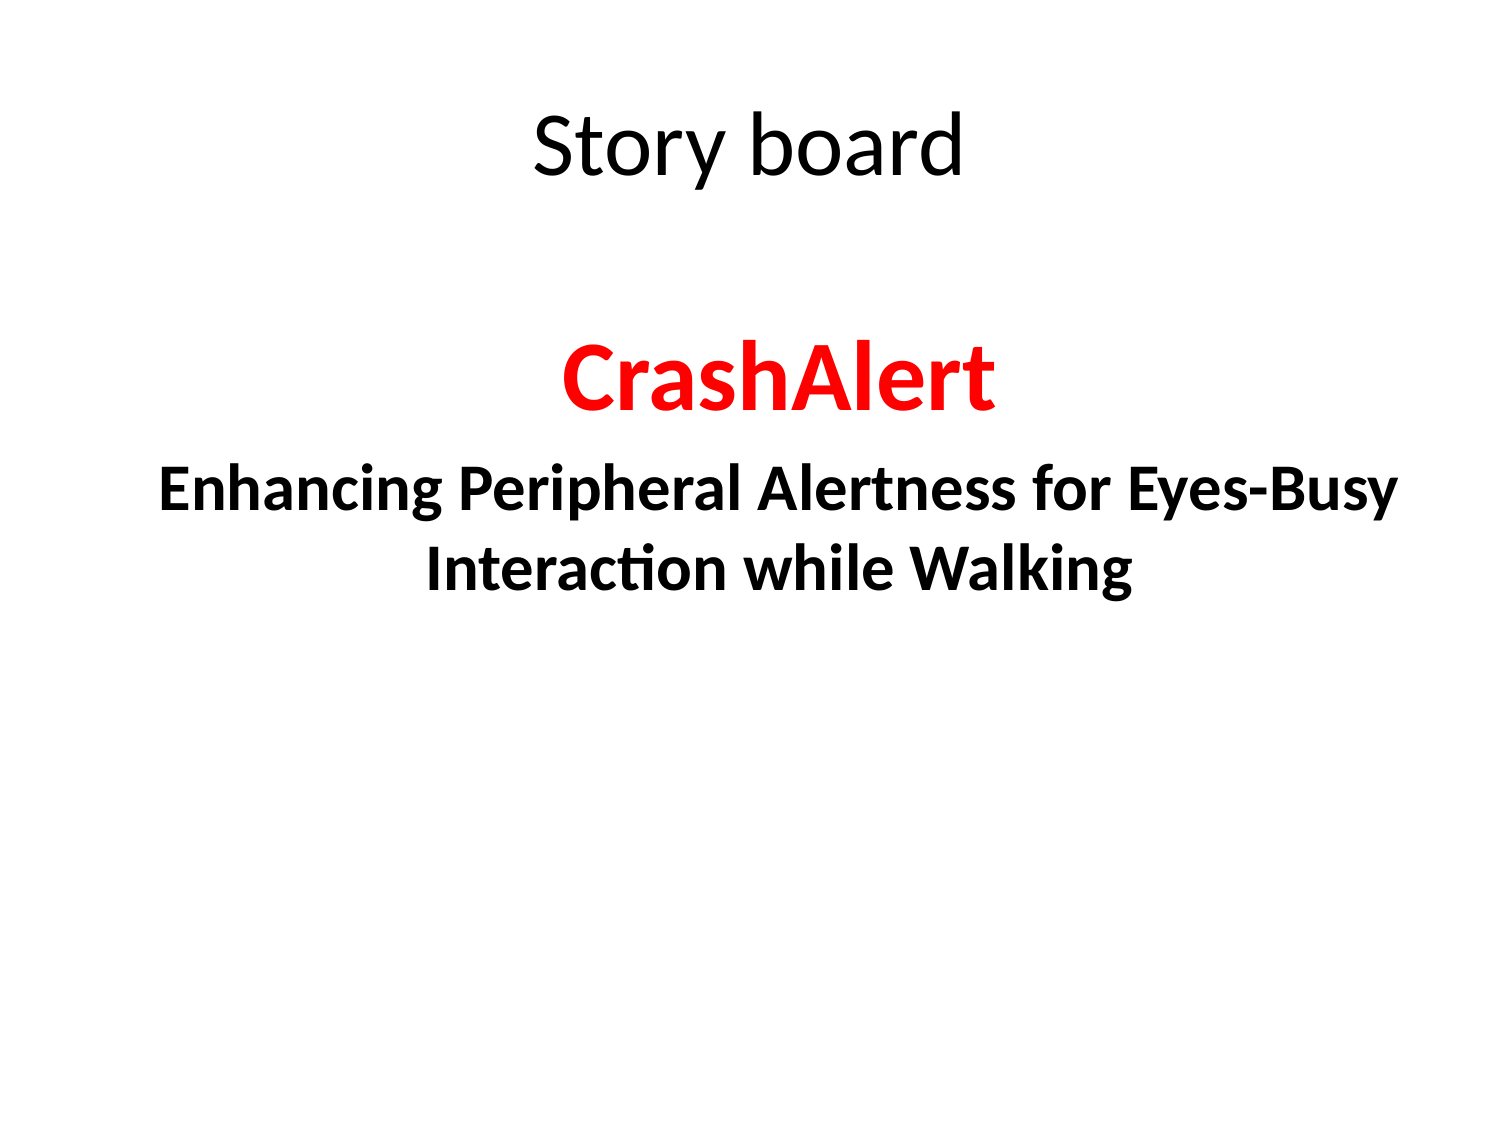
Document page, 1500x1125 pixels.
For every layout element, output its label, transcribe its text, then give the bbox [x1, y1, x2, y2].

list CrashAlert Enhancing Peripheral Alertness for Eyes-Busy Interaction while Walking [76, 302, 1427, 1046]
title Story board [75, 45, 1425, 233]
